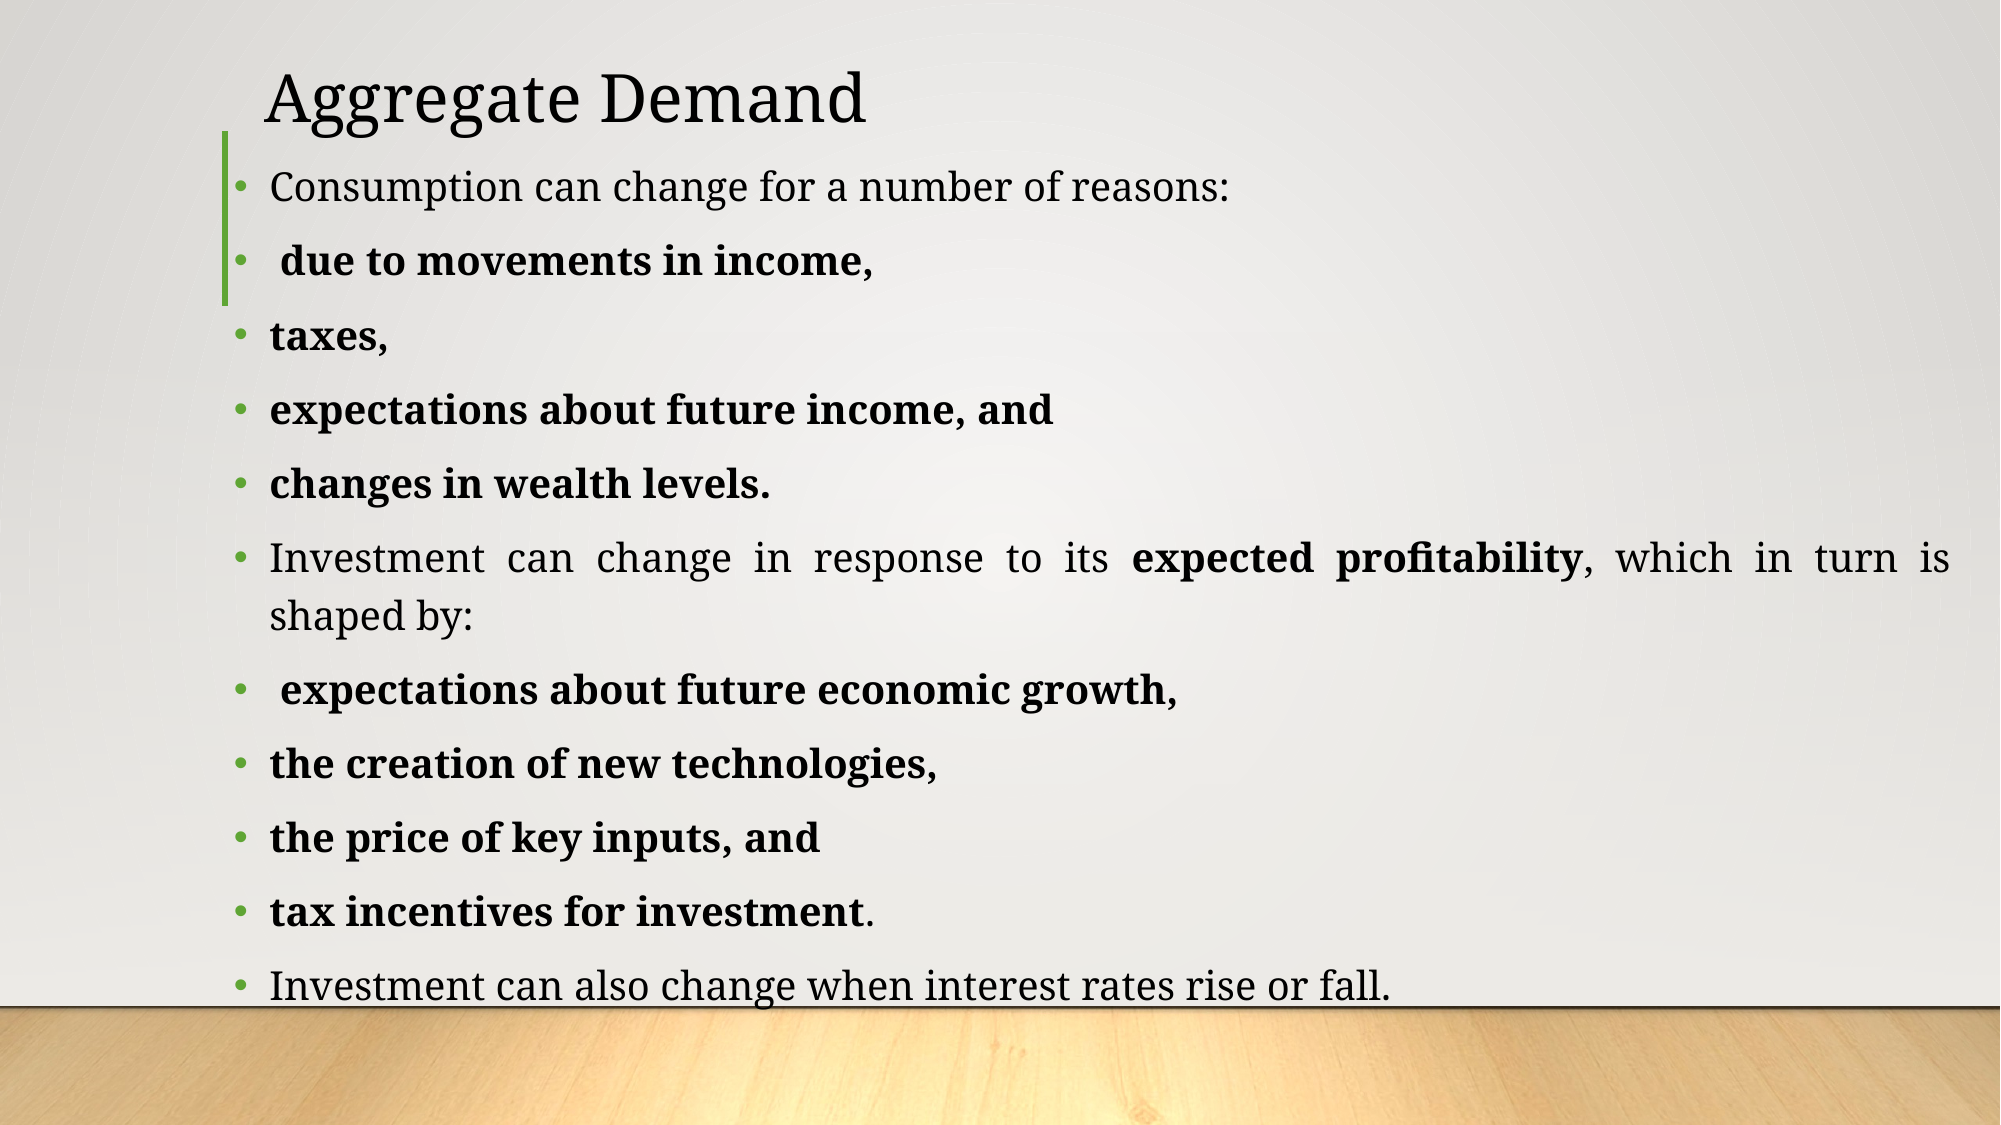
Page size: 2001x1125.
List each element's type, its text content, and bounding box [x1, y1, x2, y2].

picture [0, 1006, 2000, 1125]
title Aggregate Demand [249, 0, 1812, 144]
list Consumption can change for a number of reasons: due to movements in income, taxes, expectations about future income, and changes in wealth levels. Investment can change in response to its expected profitability, which in turn is shaped by: expectations about future economic growth, the creation of new technologies, the price of key inputs, and tax incentives for investment. Investment can also change when interest rates rise or fall. [219, 144, 1966, 1017]
